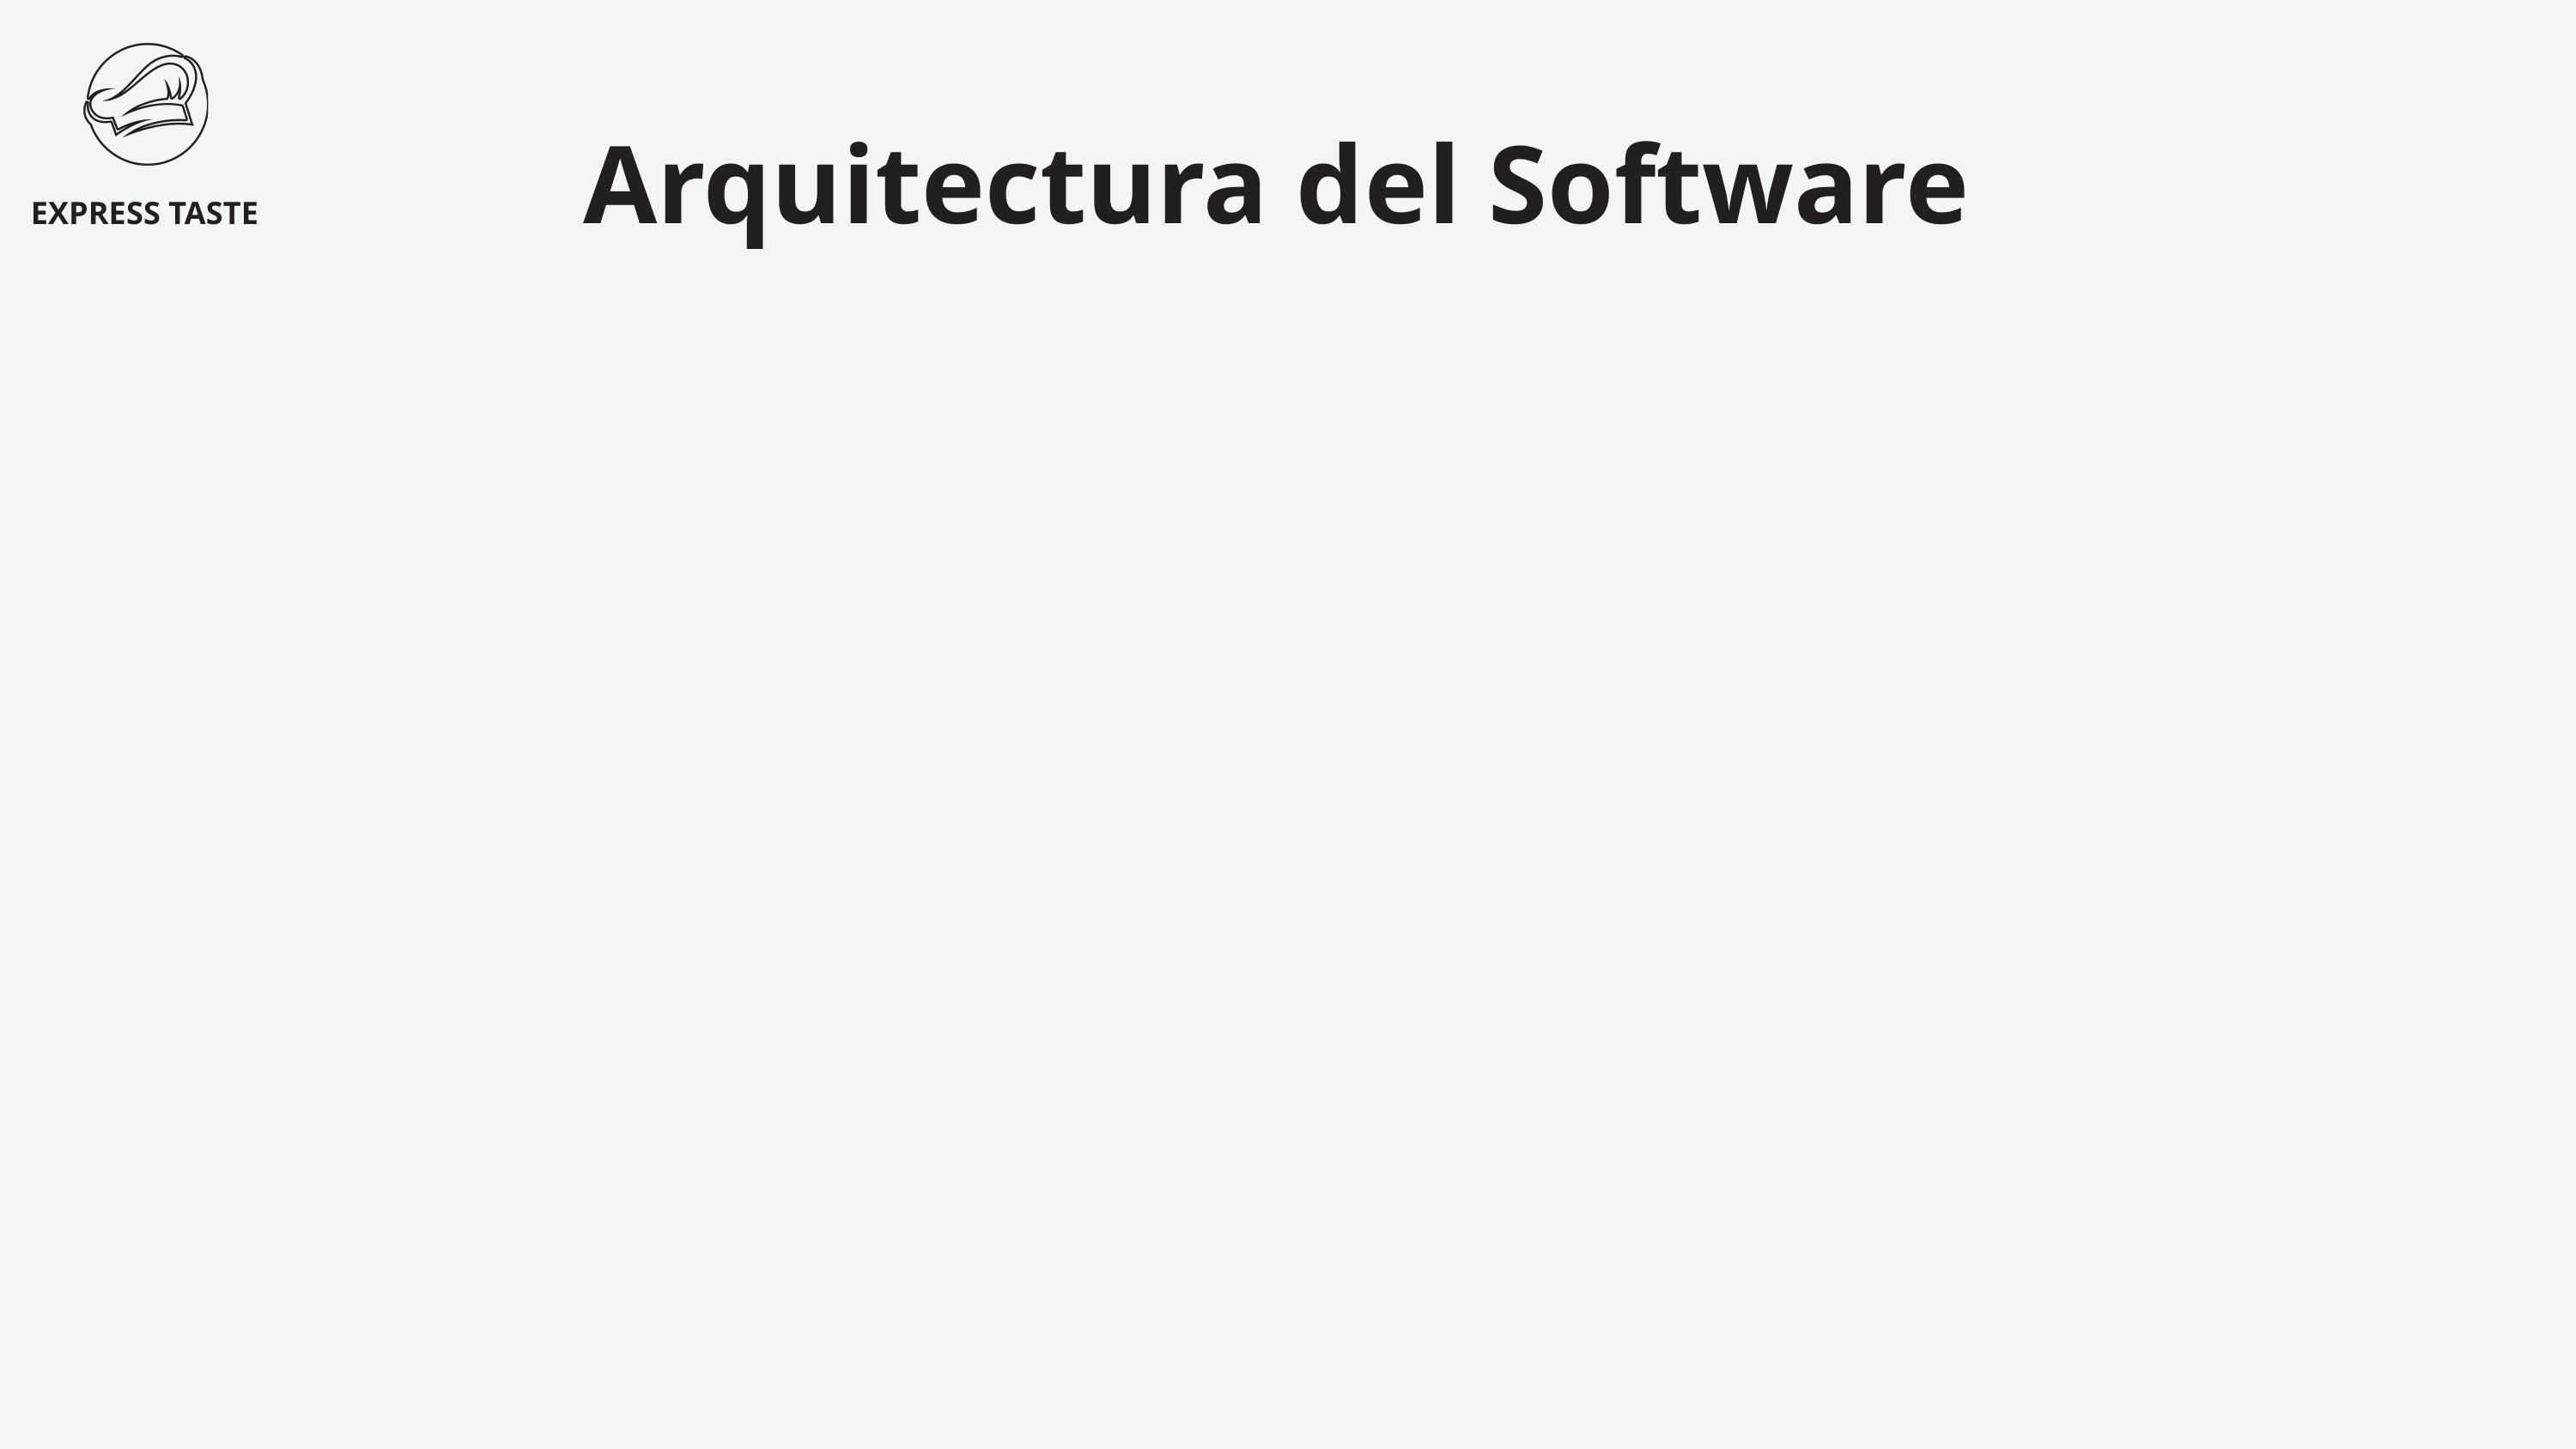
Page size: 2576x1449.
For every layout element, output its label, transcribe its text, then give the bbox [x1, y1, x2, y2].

text_box EXPRESS TASTE [13, 179, 276, 231]
text_box [82, 43, 209, 166]
text_box Arquitectura del Software [583, 67, 1993, 246]
